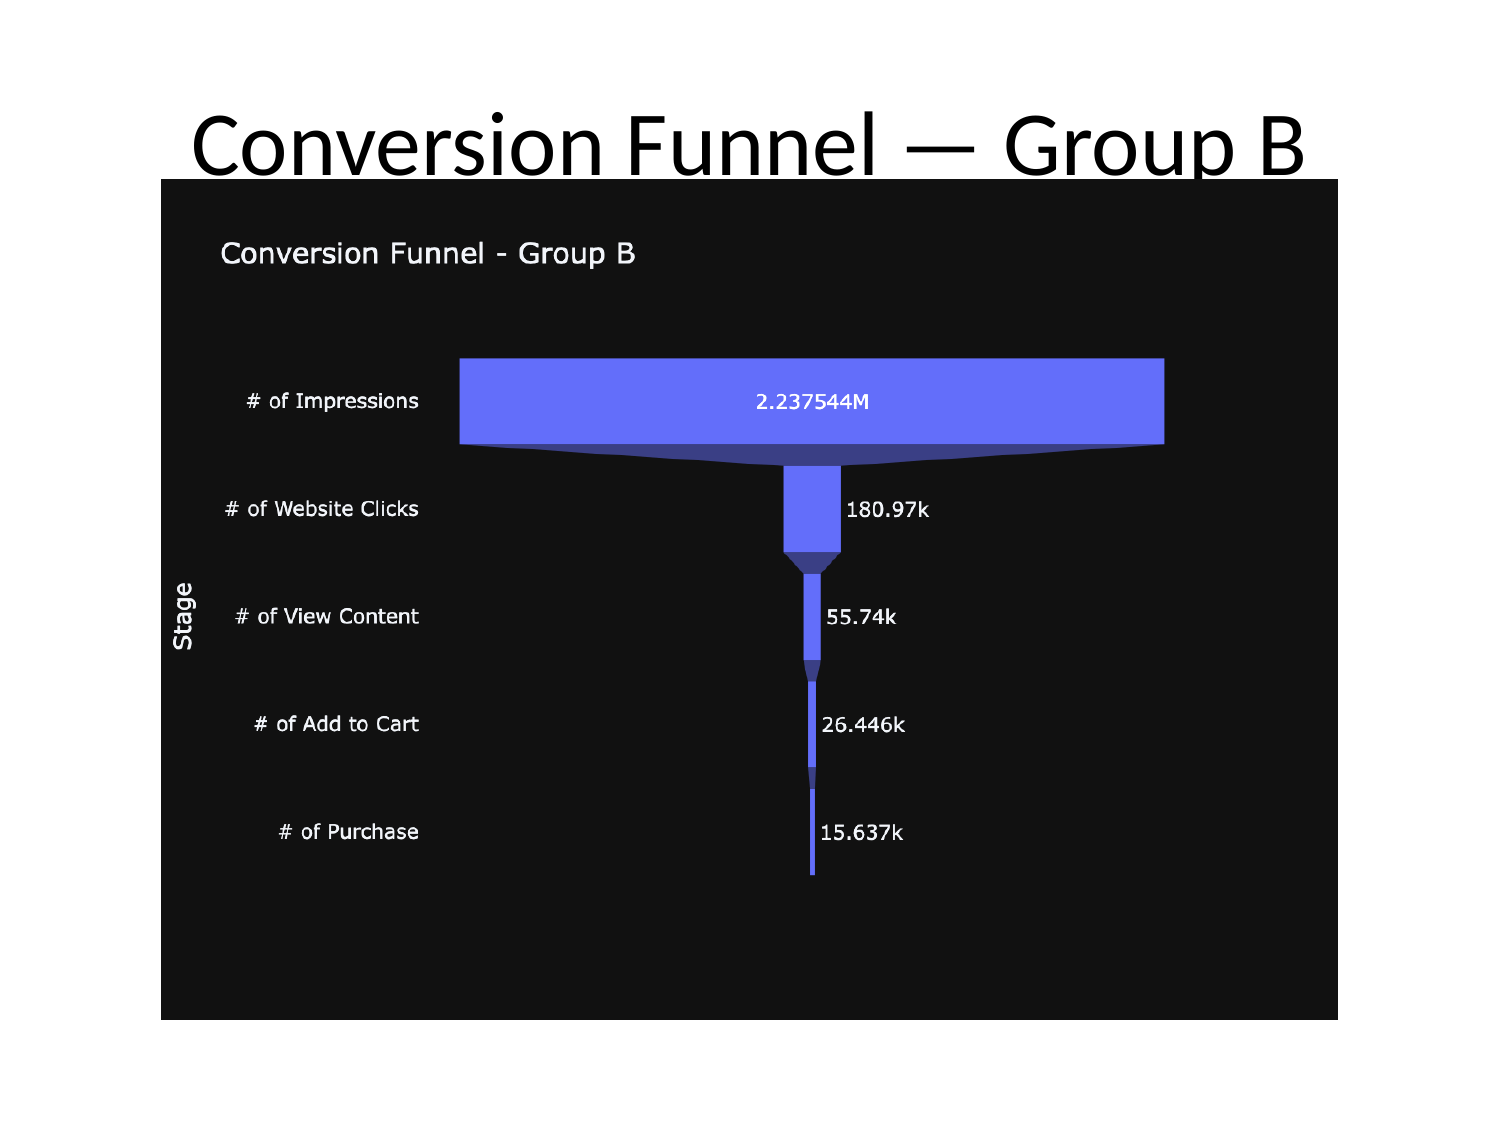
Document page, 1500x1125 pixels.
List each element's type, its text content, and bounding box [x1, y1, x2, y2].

picture [161, 179, 1339, 1021]
title Conversion Funnel — Group B [75, 45, 1425, 233]
